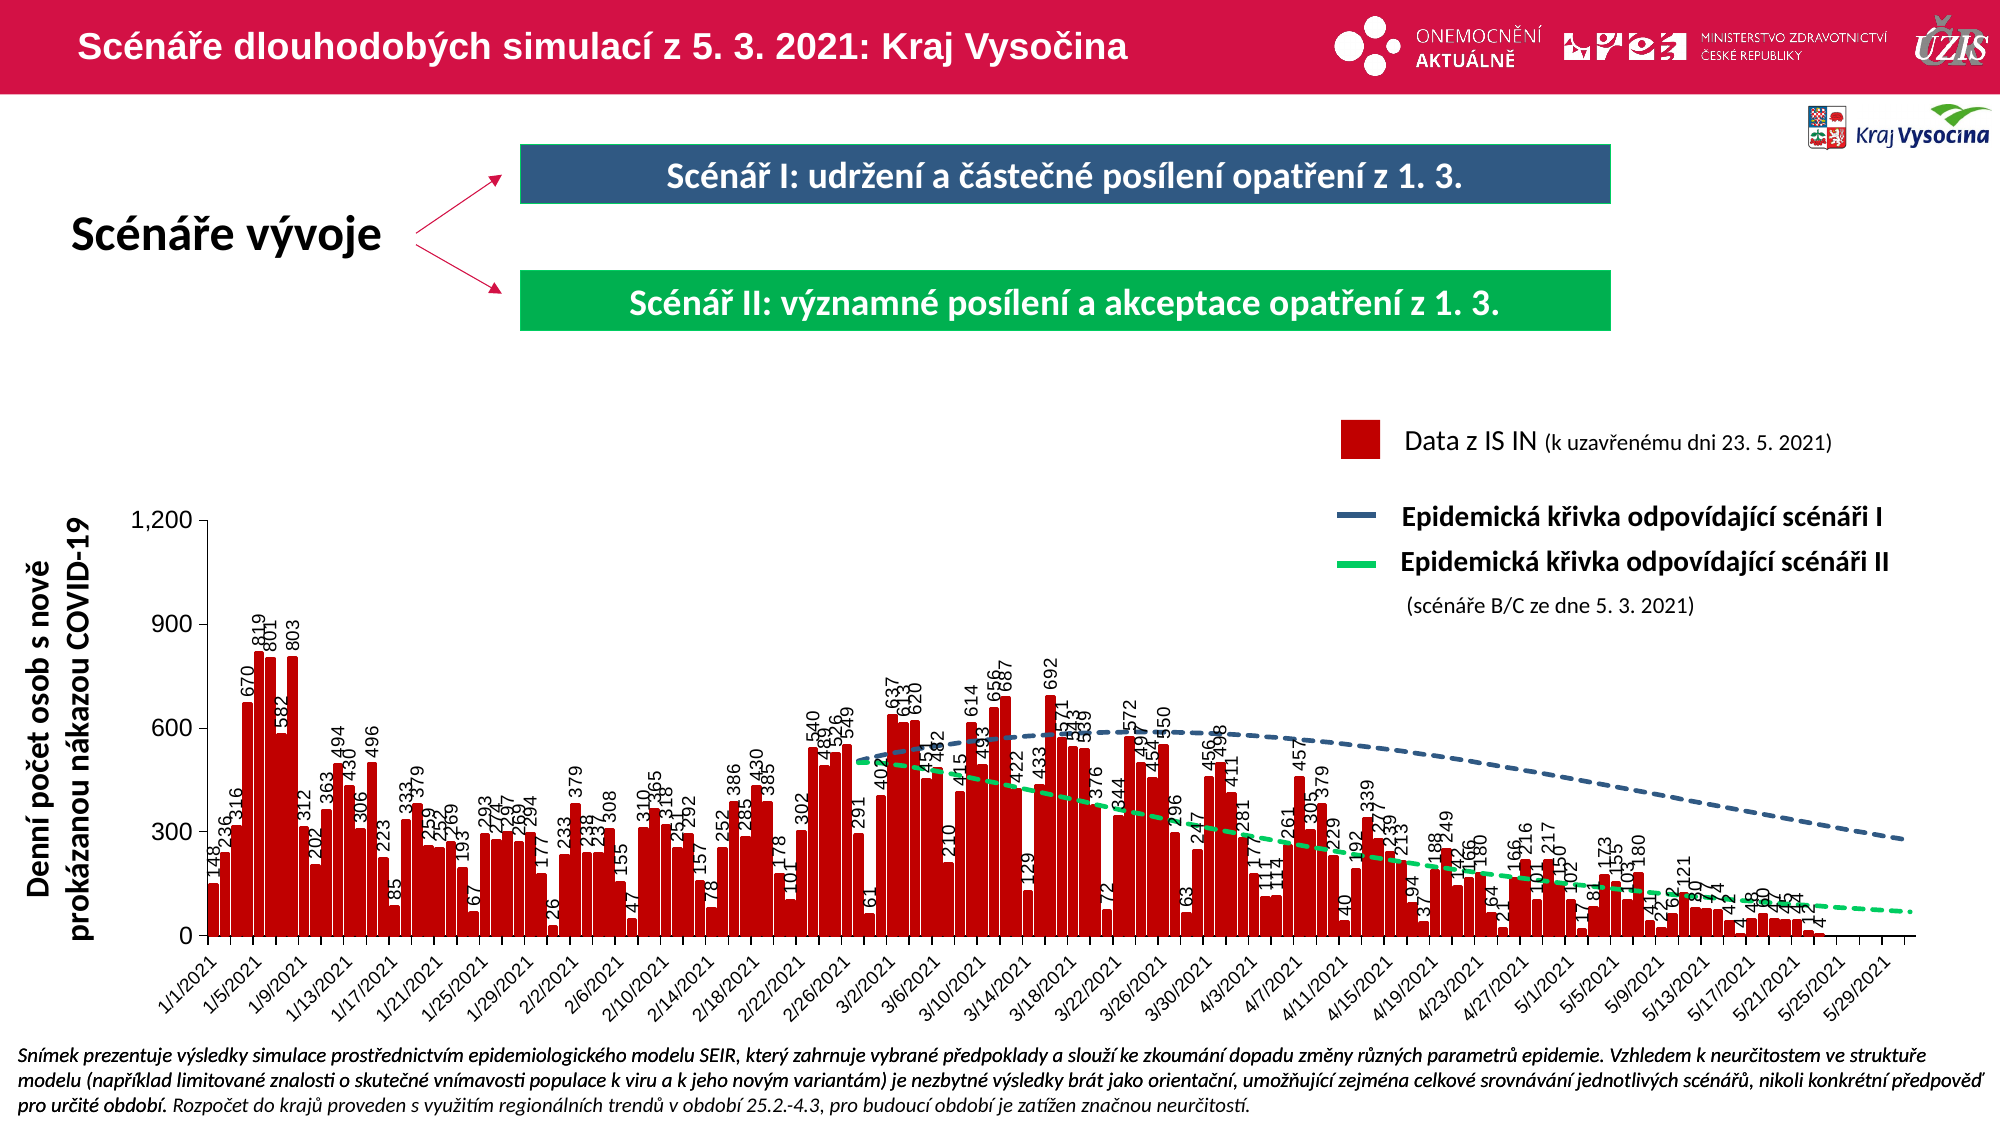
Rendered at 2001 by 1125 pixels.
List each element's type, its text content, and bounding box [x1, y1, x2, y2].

picture [1563, 31, 1888, 60]
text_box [416, 244, 502, 294]
chart [91, 460, 1954, 1043]
text_box Scénář I: udržení a částečné posílení opatření z 1. 3. [520, 144, 1611, 204]
picture [1915, 15, 1989, 66]
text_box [1806, 104, 1992, 151]
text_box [416, 174, 502, 234]
text_box [1340, 419, 1381, 460]
text_box Data z IS IN (k uzavřenému dni 23. 5. 2021) [1389, 413, 1900, 460]
text_box Denní počet osob s nově prokázanou nákazou COVID-19 [7, 486, 91, 974]
text_box Snímek prezentuje výsledky simulace prostřednictvím epidemiologického modelu SEIR, který zahrnuje vybrané předpoklady a slouží ke zkoumání dopadu změny různých parametrů epidemie. Vzhledem k neurčitostem ve struktuře modelu (například limitované znalosti o skutečné vnímavosti populace k viru a k jeho novým variantám) je nezbytné výsledky brát jako orientační, umožňující zejména celkové srovnávání jednotlivých scénářů, nikoli konkrétní předpověď pro určité období. Rozpočet do krajů proveden s využitím regionálních trendů v období 25.2.-4.3, pro budoucí období je zatížen značnou neurčitostí. [3, 1034, 2000, 1124]
text_box Scénář II: významné posílení a akceptace opatření z 1. 3. [520, 270, 1611, 331]
title Scénáře dlouhodobých simulací z 5. 3. 2021: Kraj Vysočina [62, 0, 1277, 95]
text_box Scénáře vývoje [33, 193, 398, 269]
picture [1334, 16, 1542, 76]
